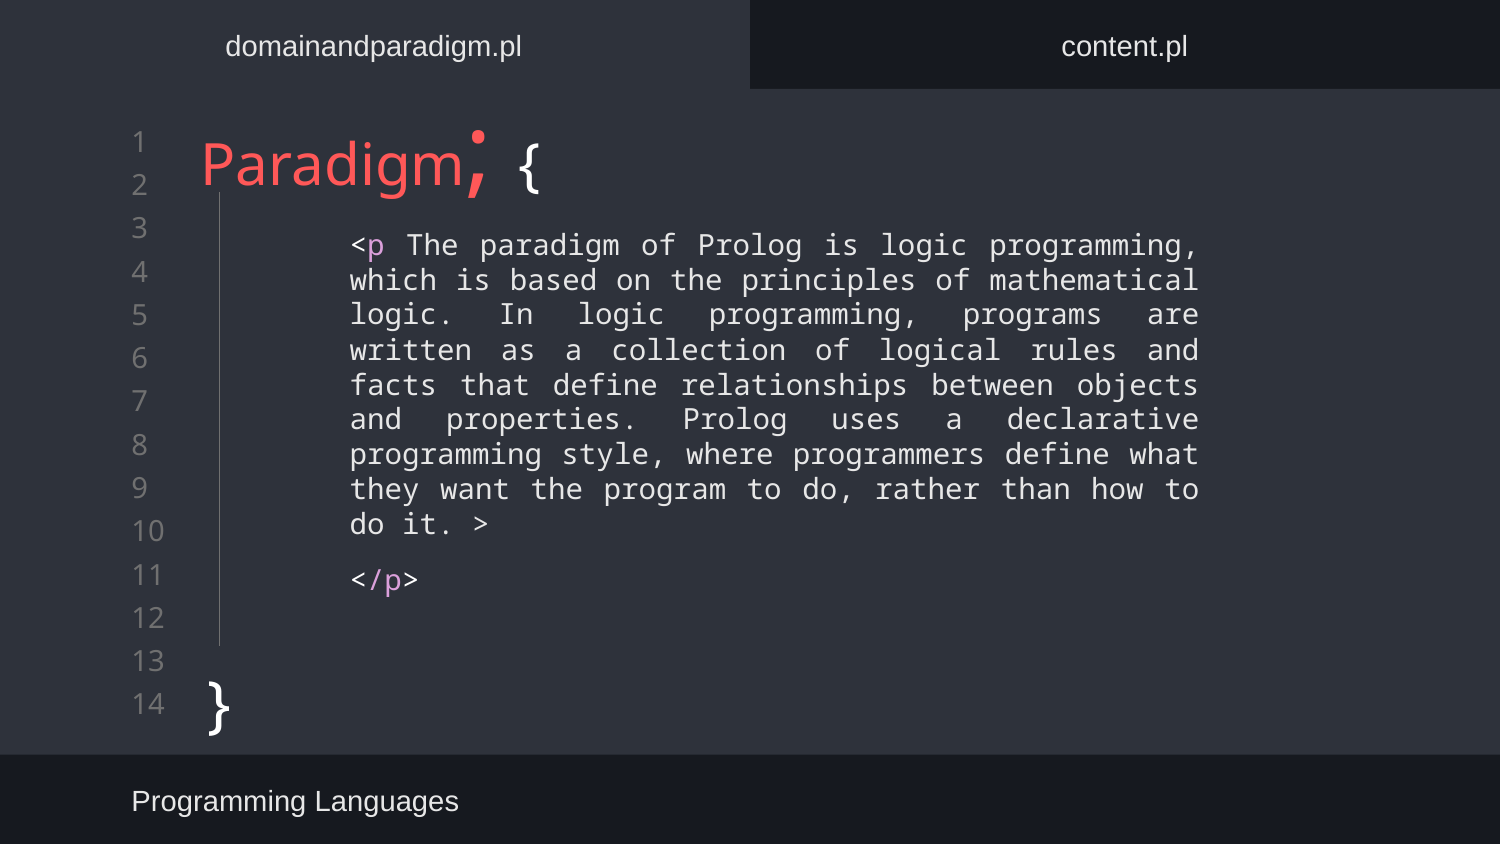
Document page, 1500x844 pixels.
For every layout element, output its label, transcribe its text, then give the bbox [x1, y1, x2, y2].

text_box Programming Languages [116, 770, 915, 829]
title Paradigm; { [185, 101, 850, 189]
text_box content.pl [749, 15, 1500, 74]
text_box <p The paradigm of Prolog is logic programming, which is based on the principles of mathematical logic. In logic programming, programs are written as a collection of logical rules and facts that define relationships between objects and properties. Prolog uses a declarative programming style, where programmers define what they want the program to do, rather than how to do it. > </p> [265, 223, 1215, 655]
text_box domainandparadigm.pl [0, 15, 749, 74]
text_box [177, 191, 262, 755]
